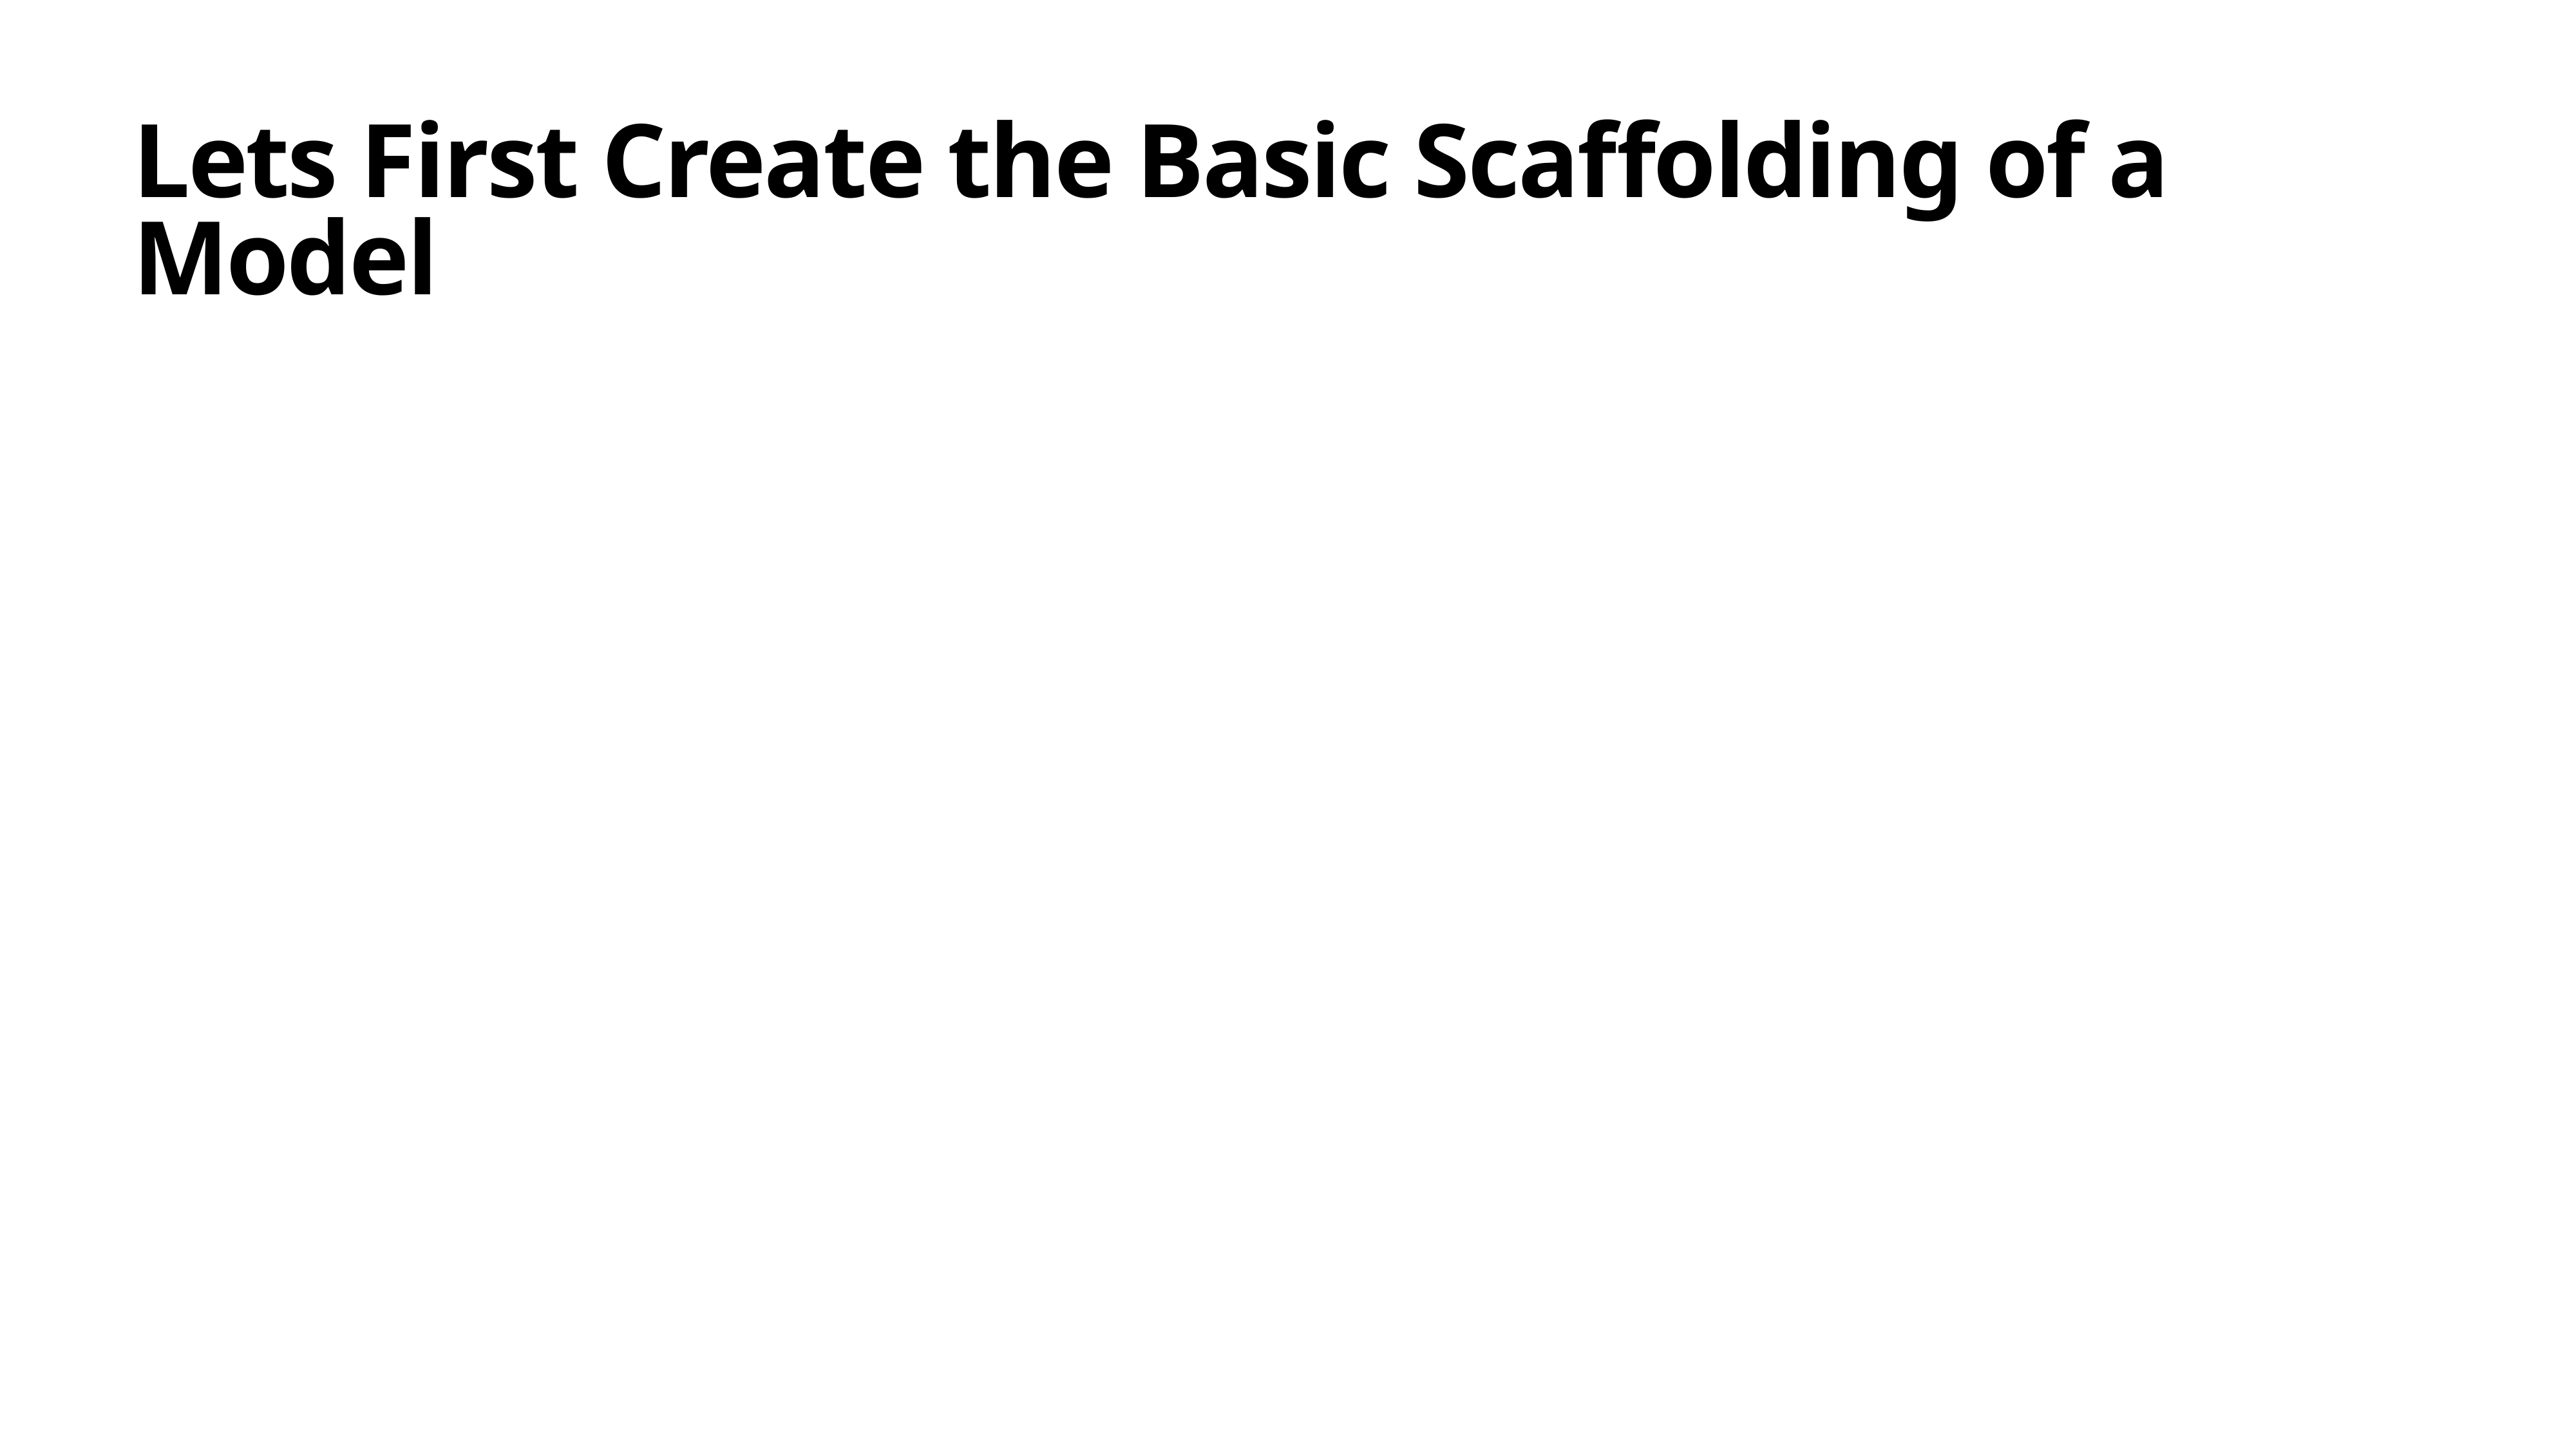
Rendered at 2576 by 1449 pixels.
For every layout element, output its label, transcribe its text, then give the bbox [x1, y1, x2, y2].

title Lets First Create the Basic Scaffolding of a Model [127, 113, 2449, 266]
